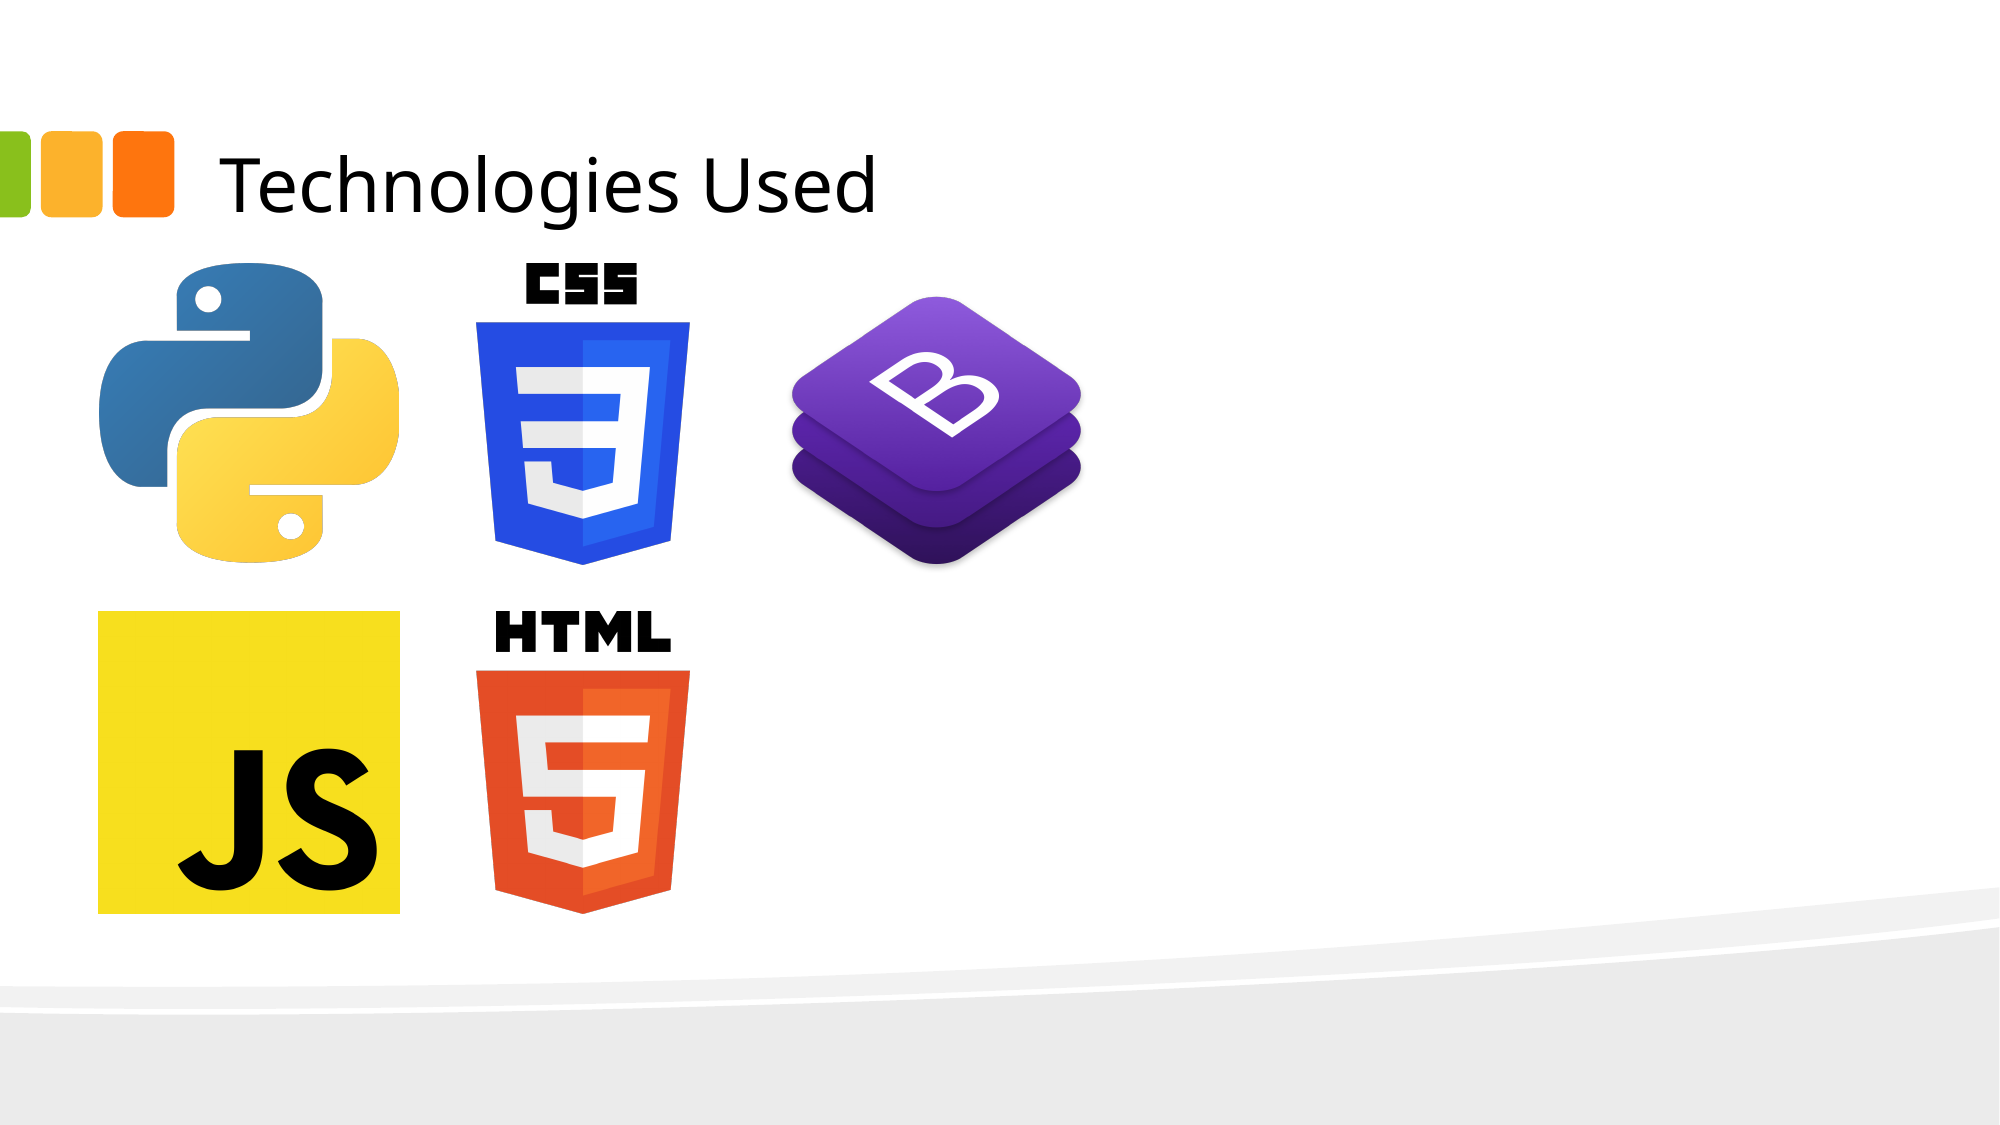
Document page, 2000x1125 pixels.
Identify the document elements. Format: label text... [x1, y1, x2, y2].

picture [766, 288, 1106, 574]
picture [98, 611, 401, 914]
picture [99, 263, 399, 563]
picture [432, 611, 734, 914]
title Technologies Used [199, 24, 1800, 238]
picture [475, 263, 690, 565]
